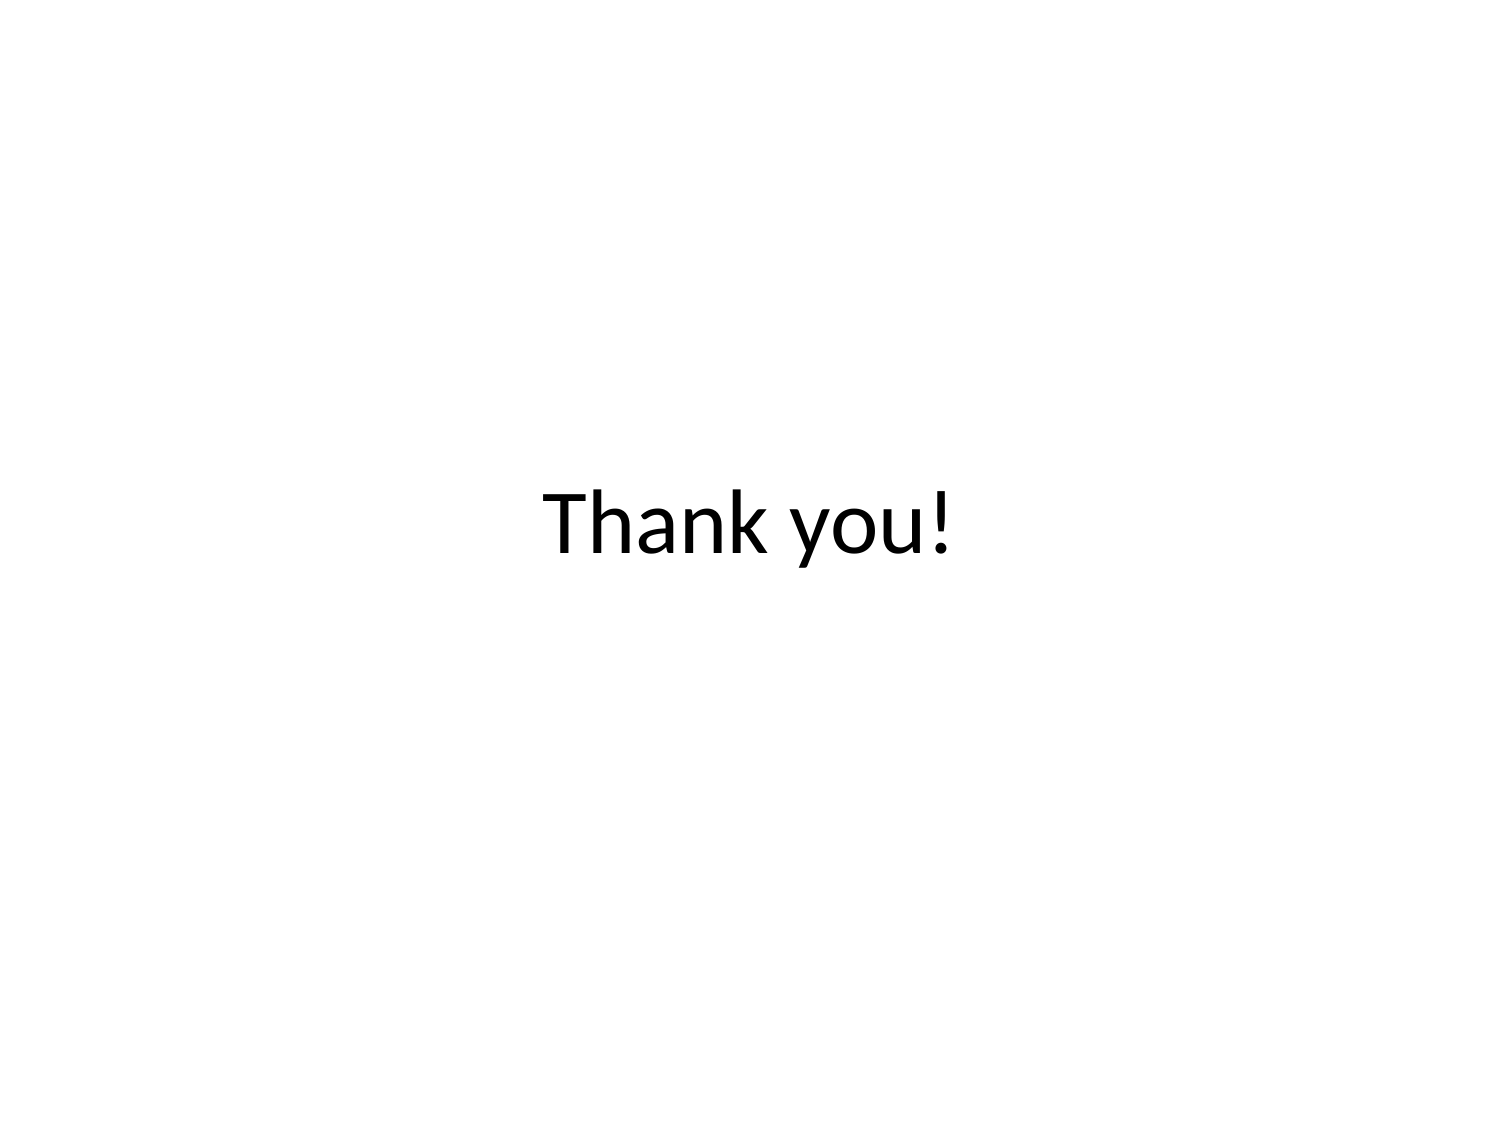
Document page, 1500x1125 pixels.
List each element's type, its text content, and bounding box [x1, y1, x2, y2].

title Thank you! [75, 45, 1425, 988]
